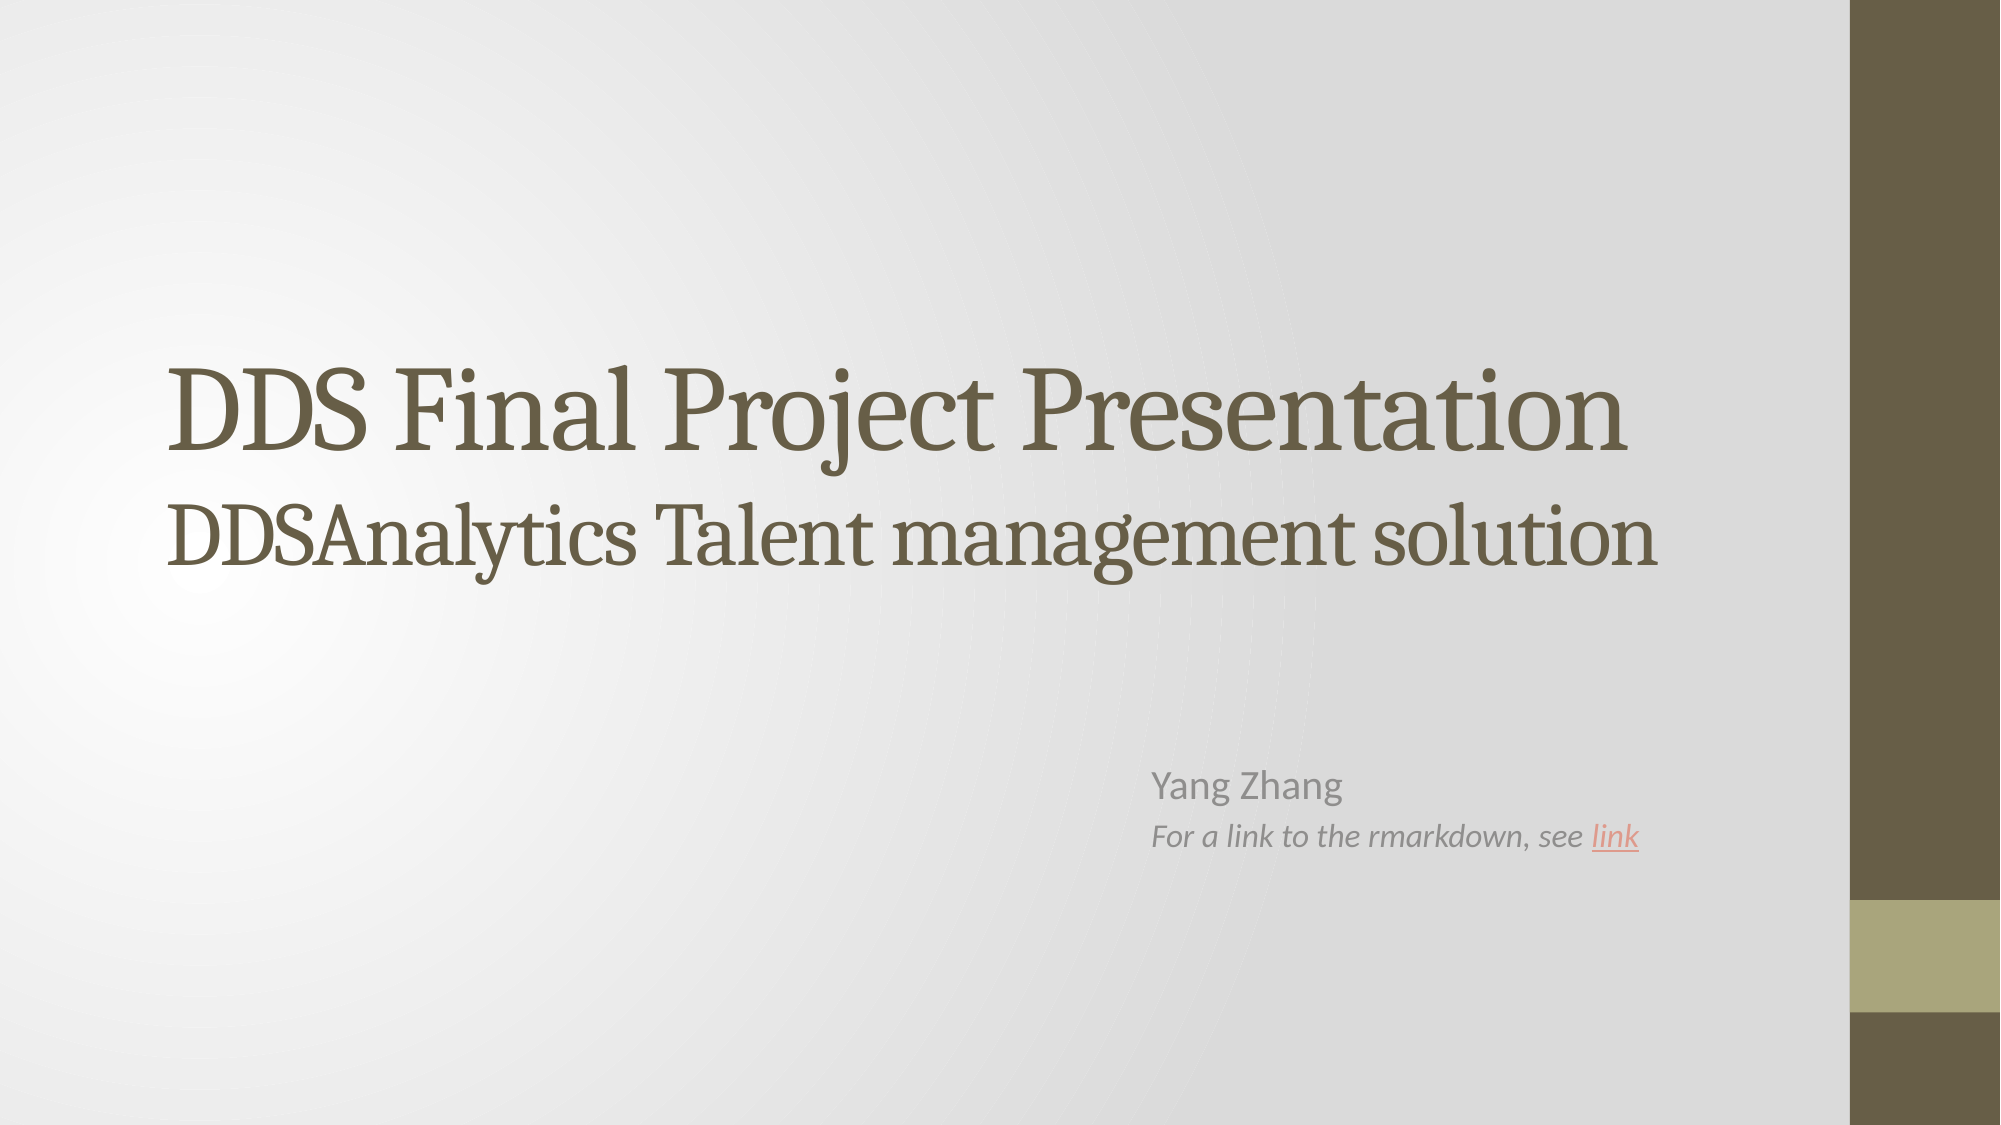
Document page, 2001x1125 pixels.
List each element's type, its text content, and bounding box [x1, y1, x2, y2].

title DDS Final Project Presentation DDSAnalytics Talent management solution [150, 312, 1800, 738]
subtitle Yang Zhang For a link to the rmarkdown, see link [1136, 750, 1826, 1001]
